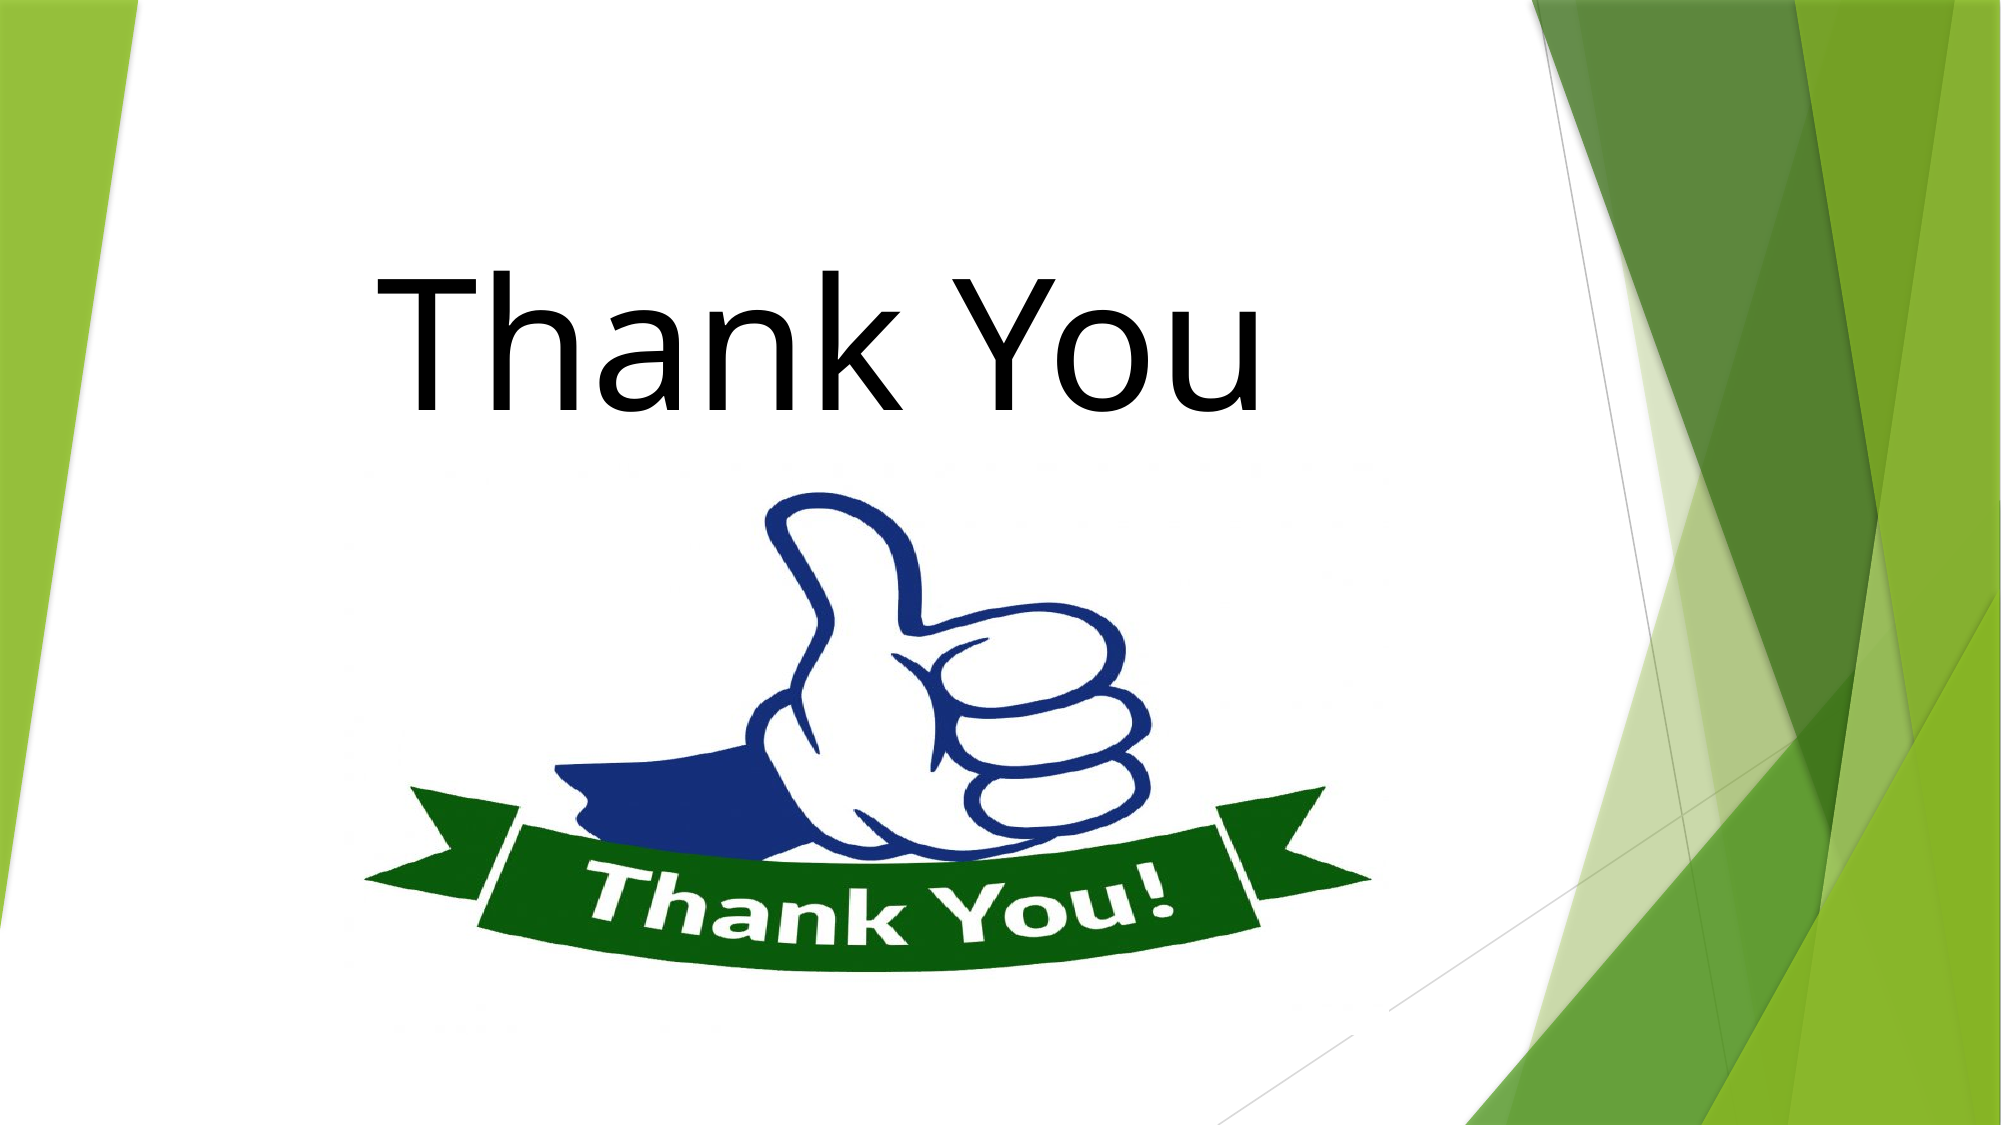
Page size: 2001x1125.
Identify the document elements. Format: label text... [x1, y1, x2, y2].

text_box Thank You [361, 219, 1745, 455]
picture [343, 463, 1390, 1036]
